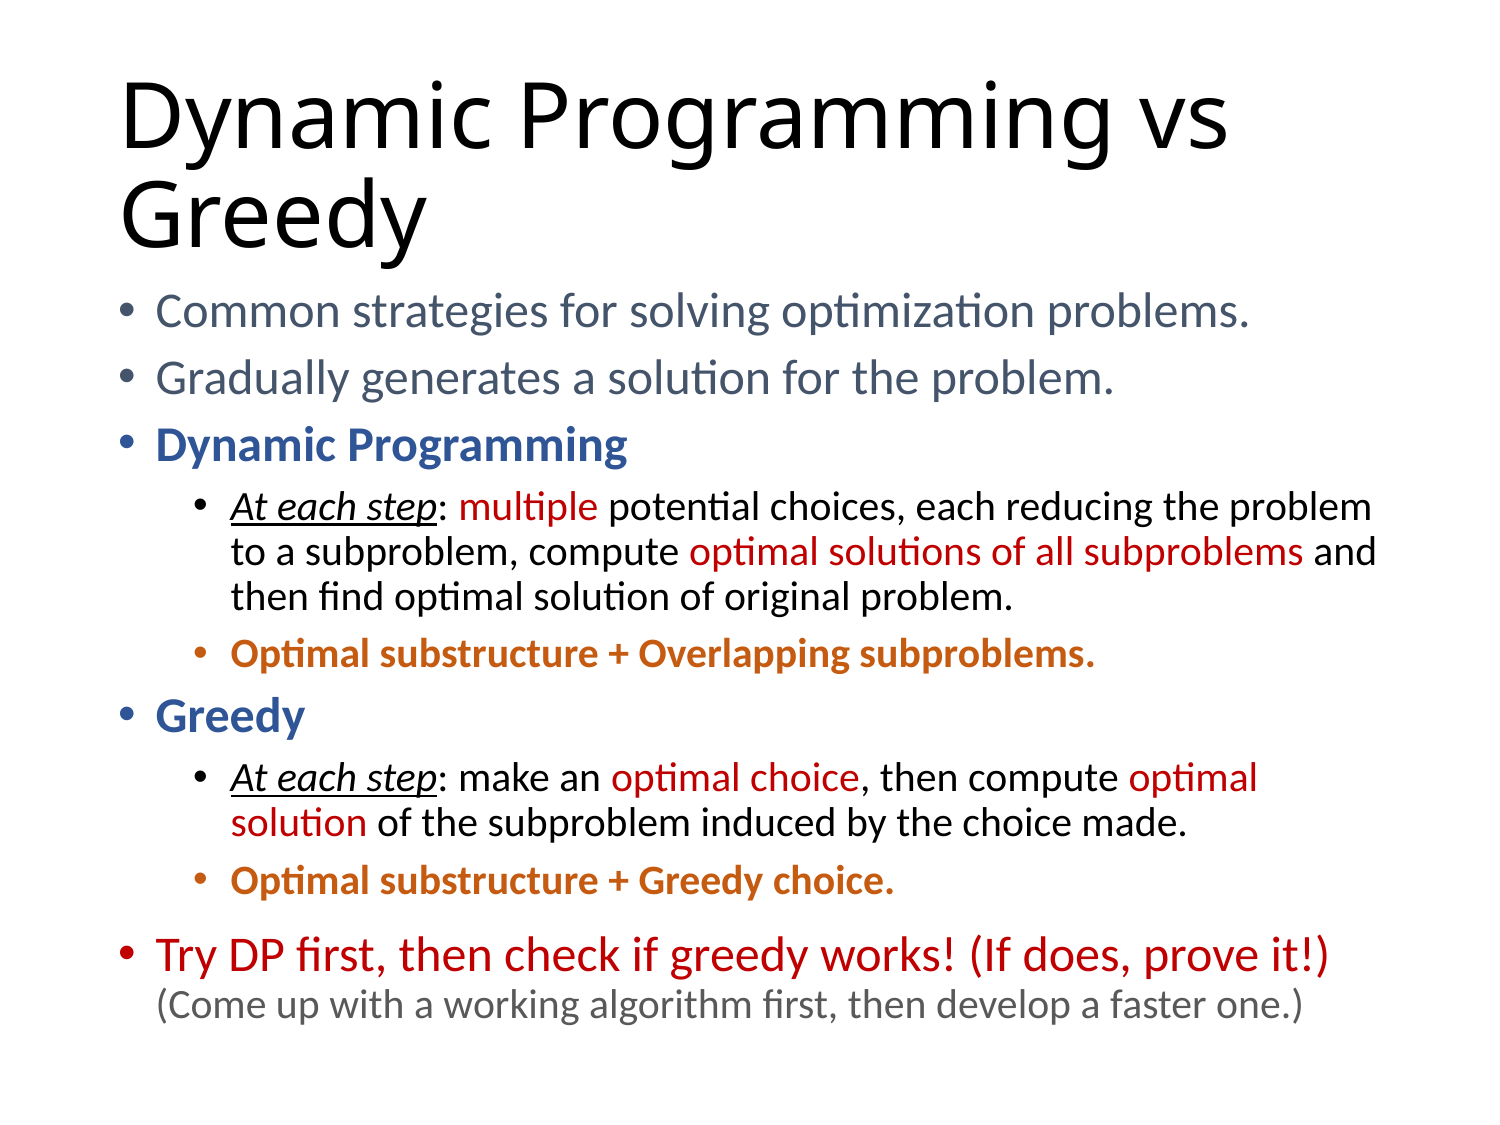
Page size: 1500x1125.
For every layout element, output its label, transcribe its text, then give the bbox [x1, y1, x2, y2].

list Common strategies for solving optimization problems. Gradually generates a solution for the problem. Dynamic Programming At each step: multiple potential choices, each reducing the problem to a subproblem, compute optimal solutions of all subproblems and then find optimal solution of original problem. Optimal substructure + Overlapping subproblems. Greedy At each step: make an optimal choice, then compute optimal solution of the subproblem induced by the choice made. Optimal substructure + Greedy choice. Try DP first, then check if greedy works! (If does, prove it!) (Come up with a working algorithm first, then develop a faster one.) [103, 277, 1397, 1066]
title Dynamic Programming vs Greedy [103, 59, 1397, 277]
